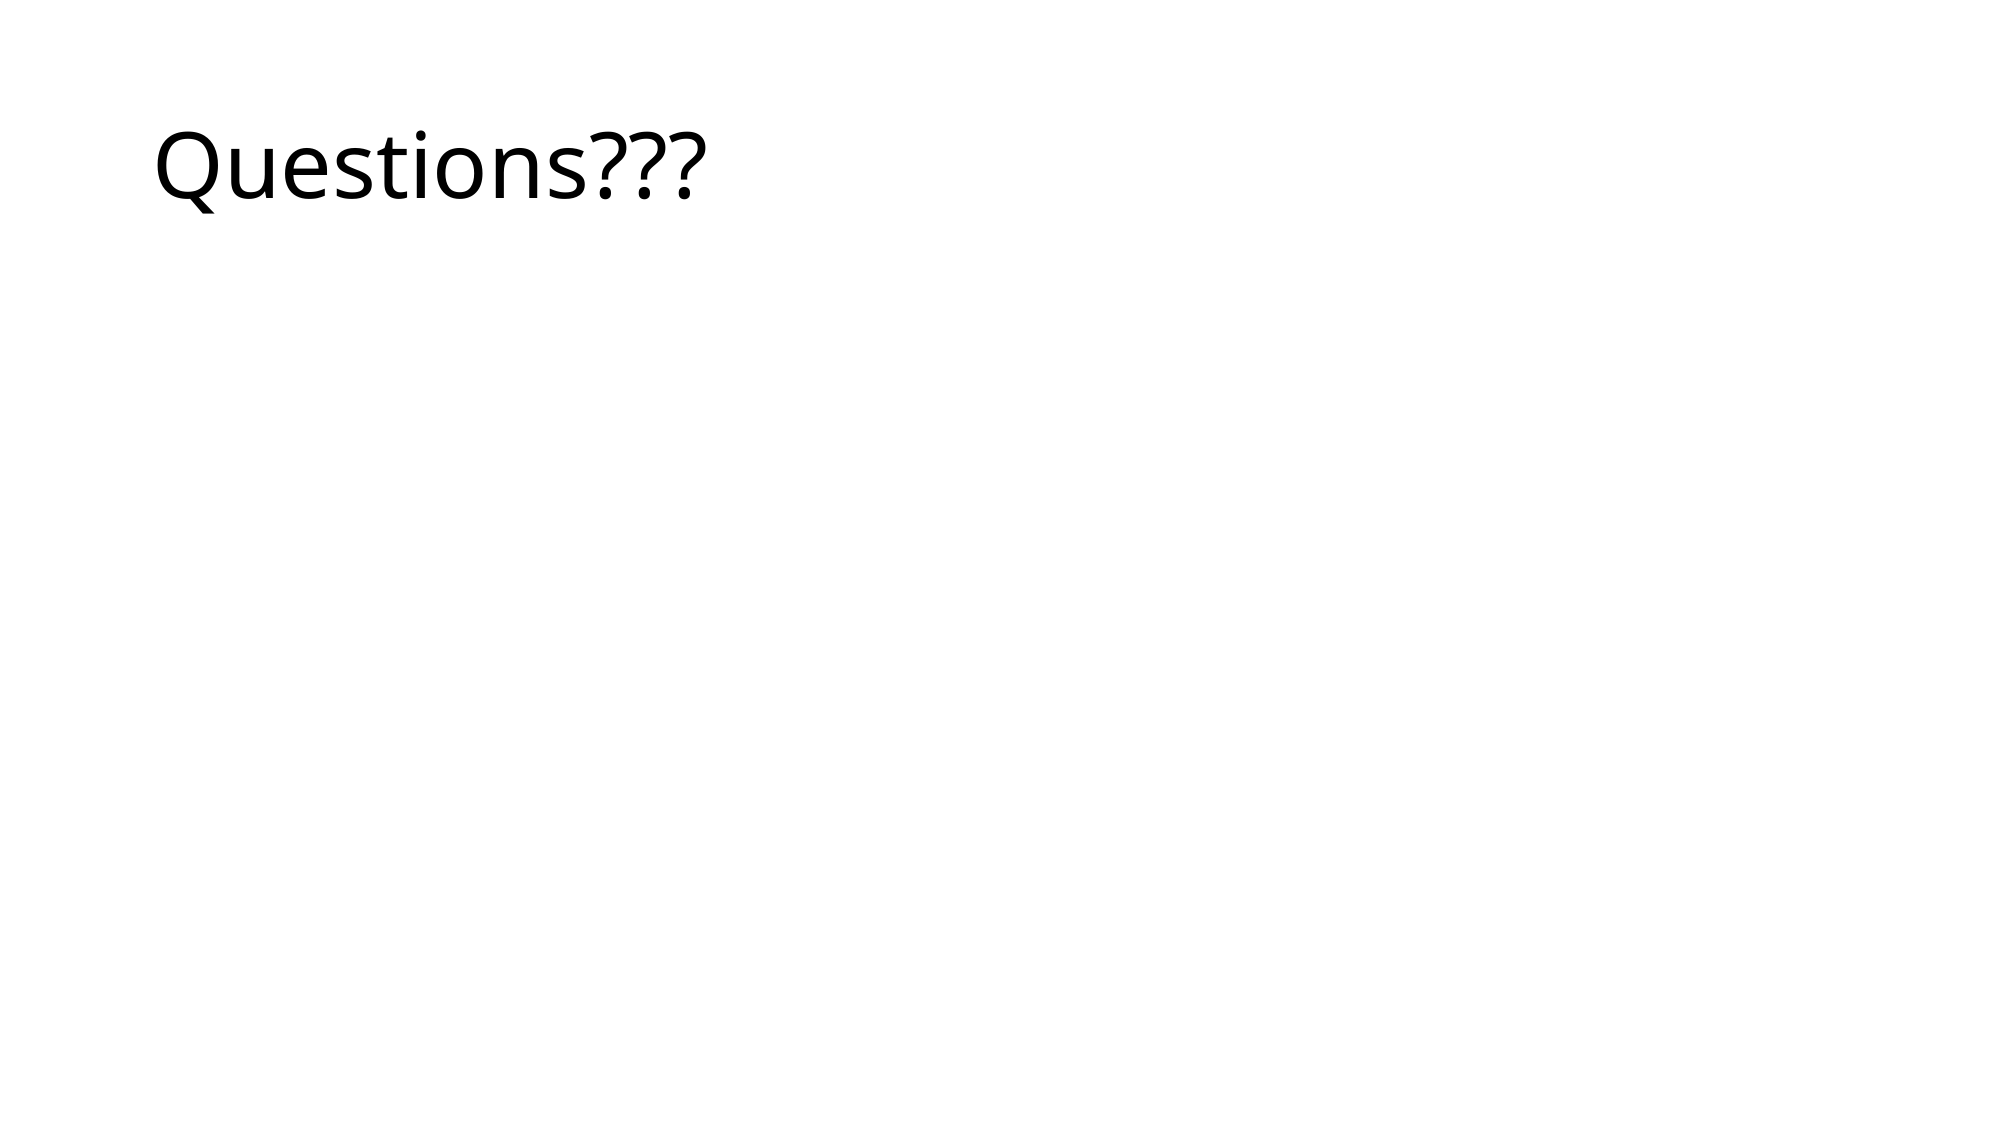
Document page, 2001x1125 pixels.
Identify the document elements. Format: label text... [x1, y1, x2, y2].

title Questions??? [137, 59, 1863, 278]
